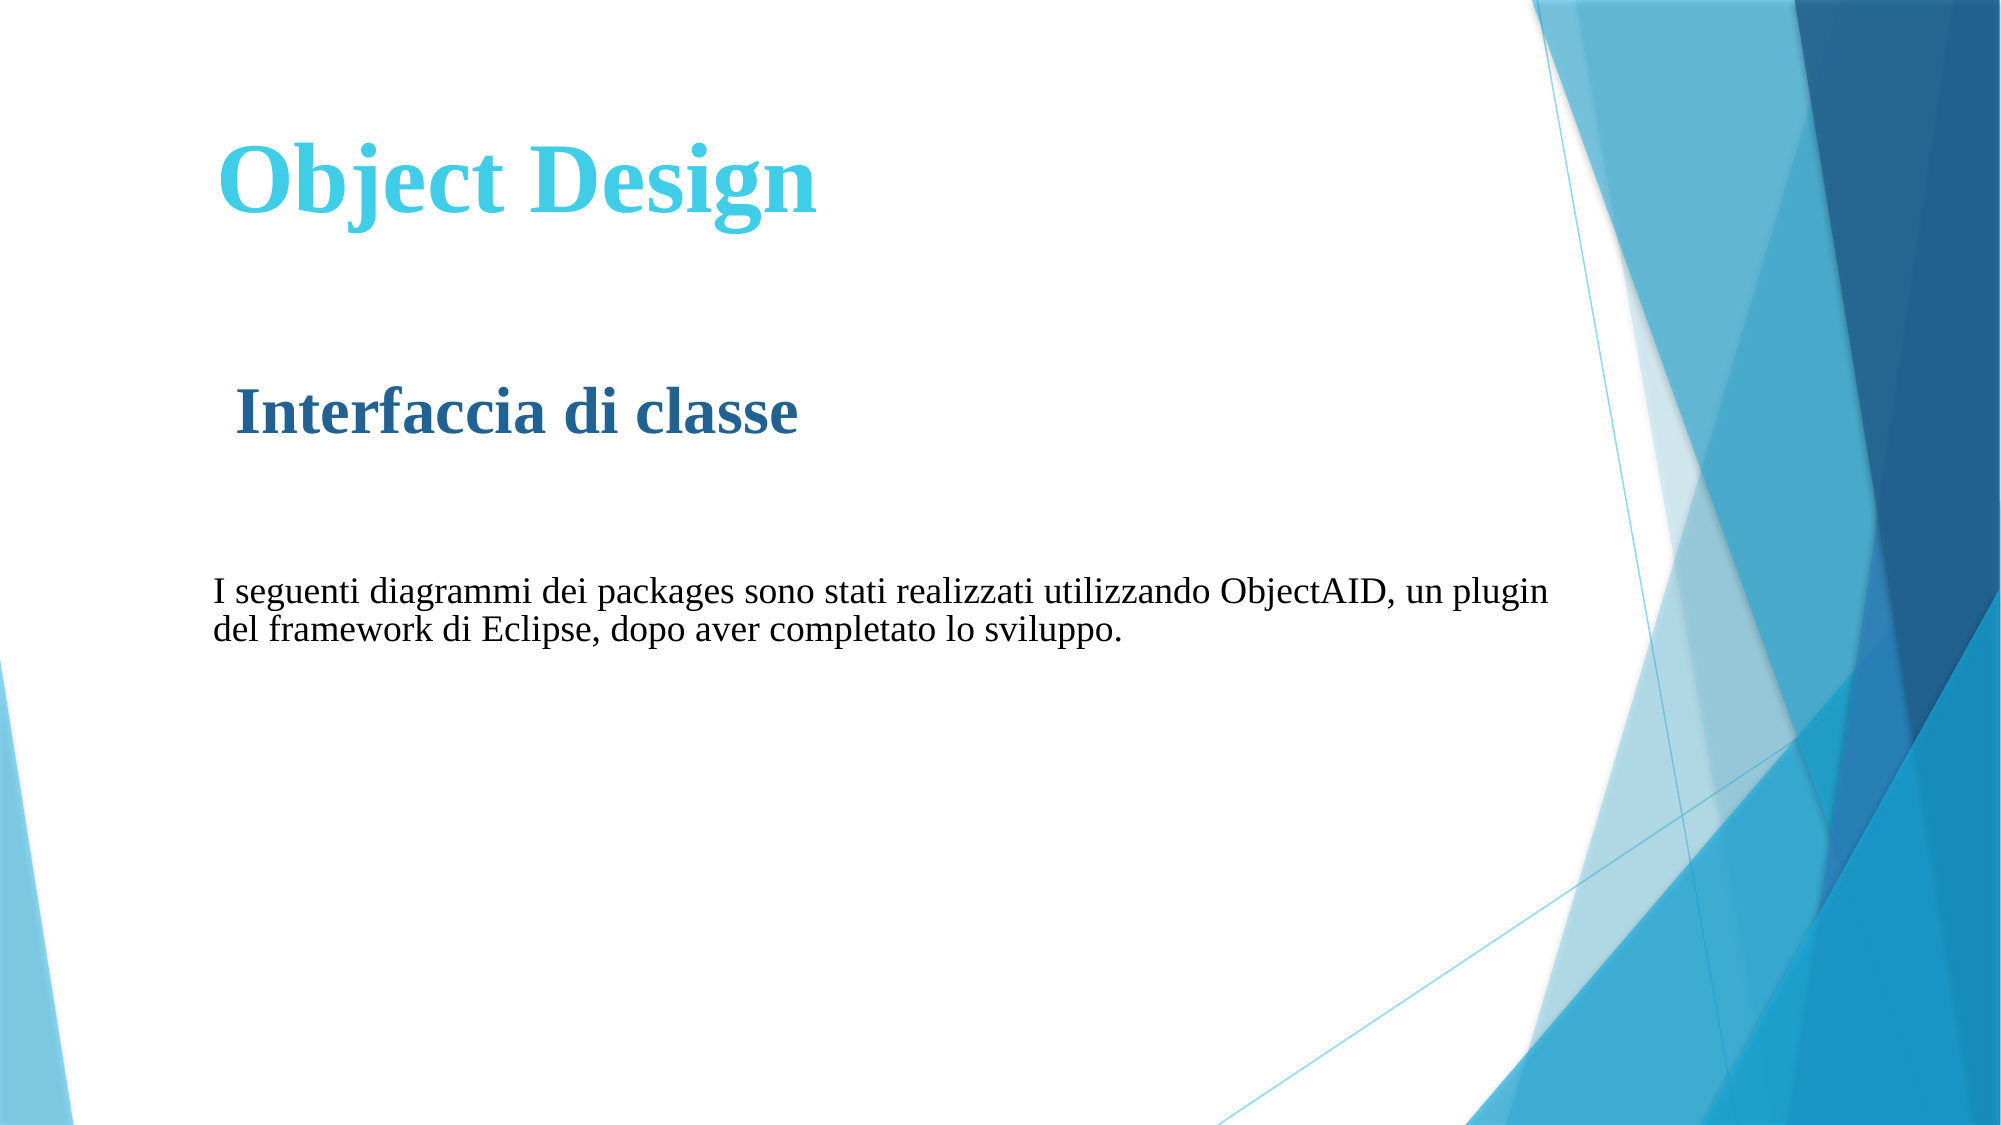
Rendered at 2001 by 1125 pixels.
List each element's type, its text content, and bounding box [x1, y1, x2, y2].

text_box Interfaccia di classe [220, 359, 815, 455]
text_box Object Design [201, 105, 834, 240]
text_box I seguenti diagrammi dei packages sono stati realizzati utilizzando ObjectAID, un plugin del framework di Eclipse, dopo aver completato lo sviluppo. [198, 506, 1586, 657]
